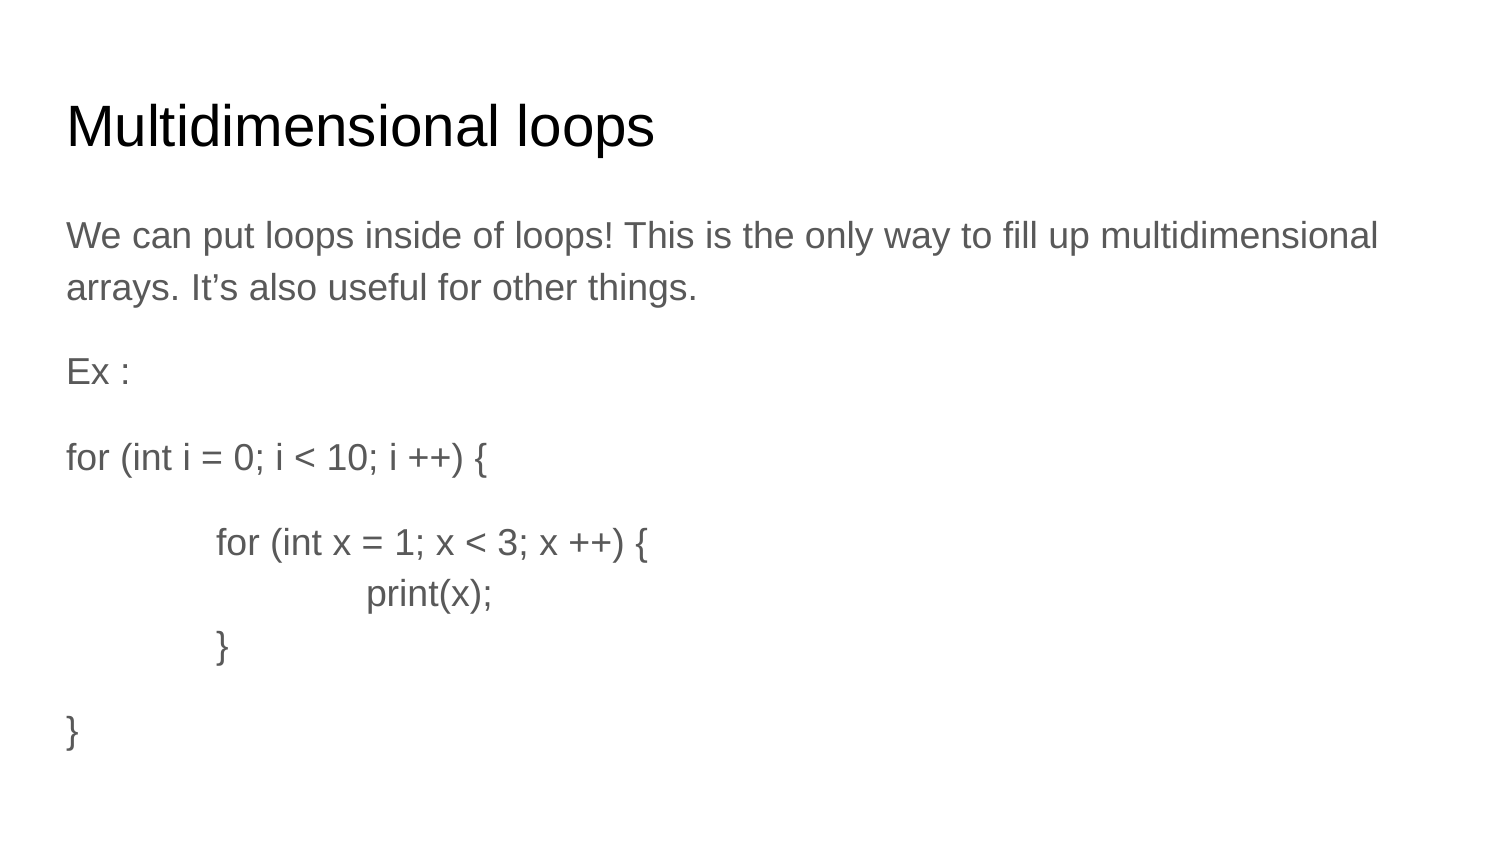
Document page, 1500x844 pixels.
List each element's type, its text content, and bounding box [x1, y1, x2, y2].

list We can put loops inside of loops! This is the only way to fill up multidimensional arrays. It’s also useful for other things. Ex : for (int i = 0; i < 10; i ++) { for (int x = 1; x < 3; x ++) { print(x); } } [51, 189, 1449, 750]
title Multidimensional loops [51, 72, 1449, 167]
